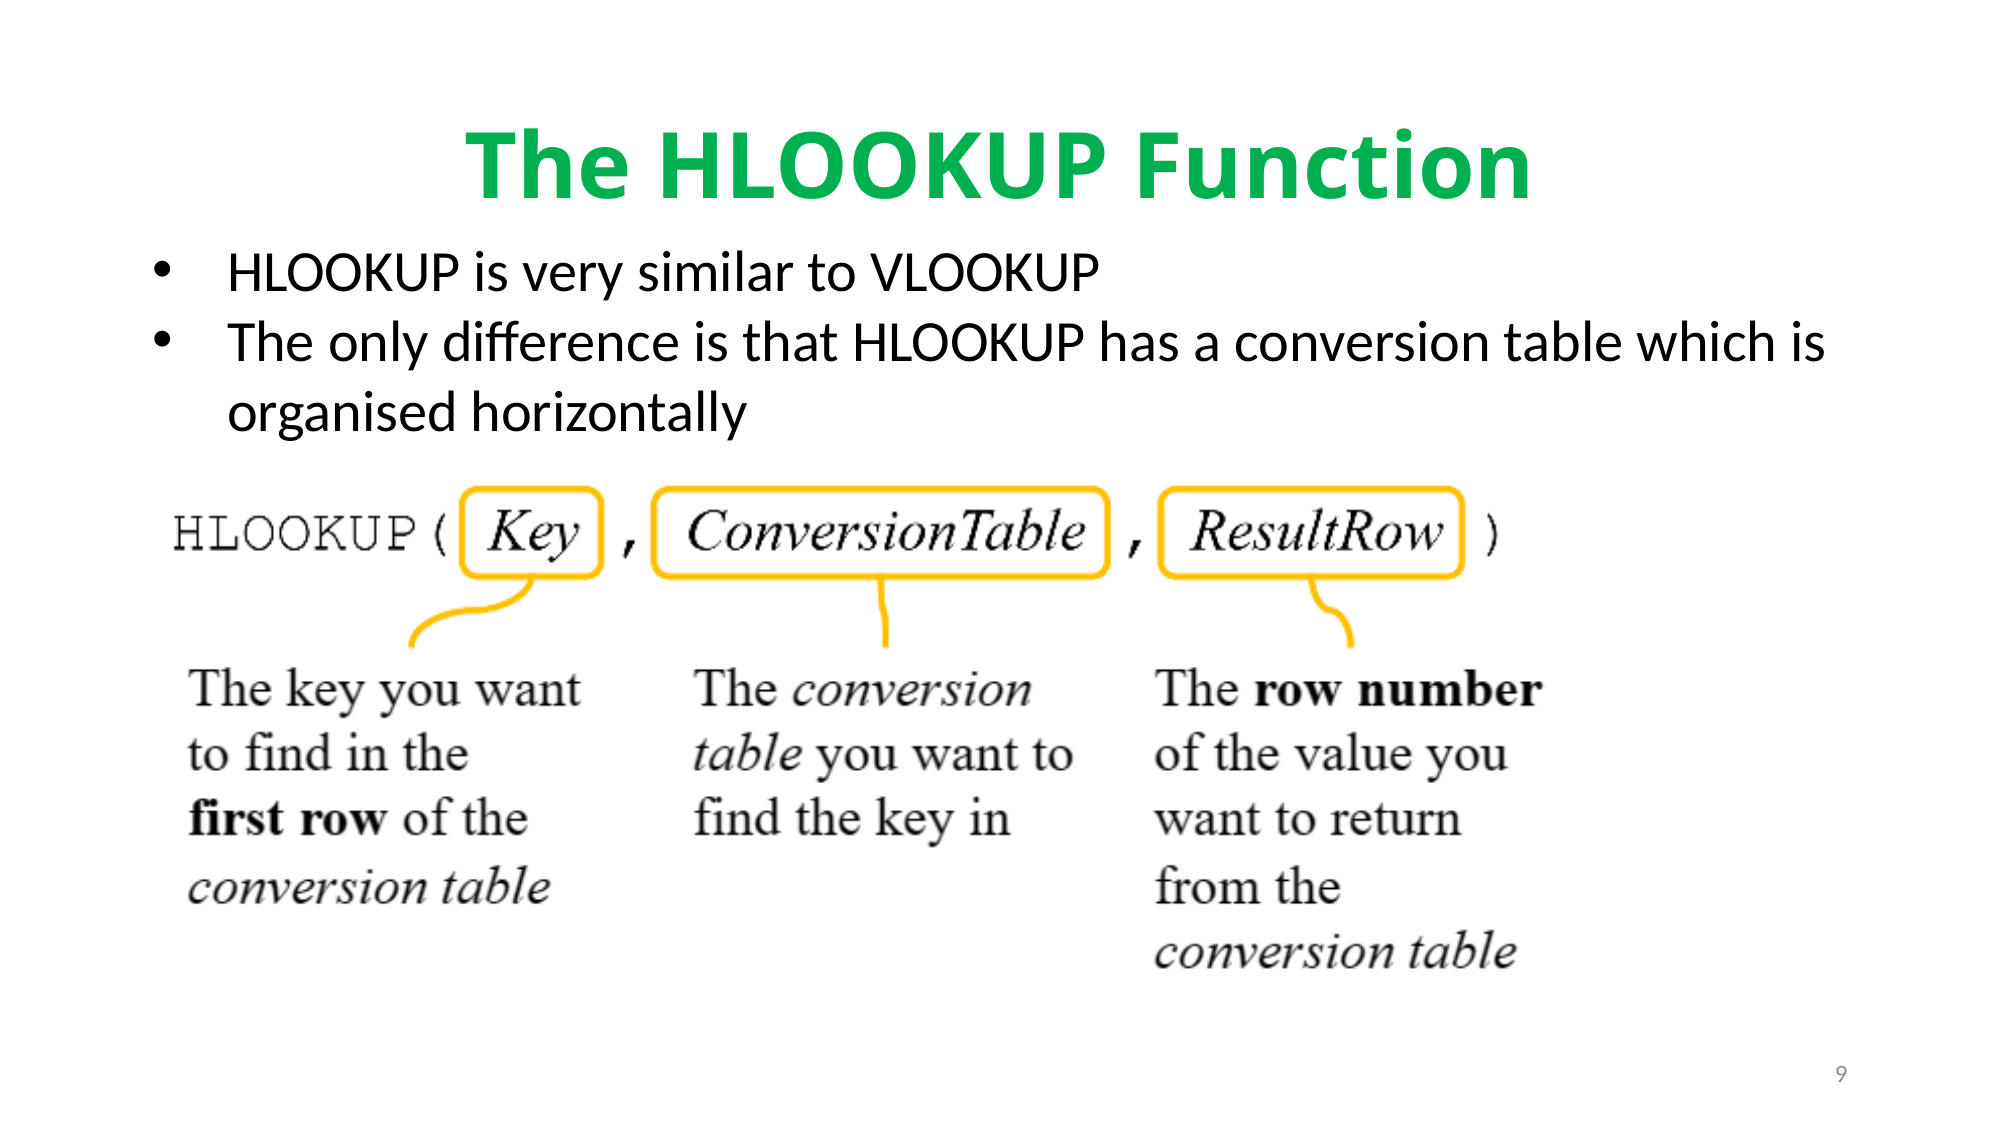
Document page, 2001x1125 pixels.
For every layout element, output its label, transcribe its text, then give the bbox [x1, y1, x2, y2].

slide_number 9 [1412, 1042, 1863, 1103]
picture [173, 466, 1563, 997]
title The HLOOKUP Function [137, 59, 1863, 226]
text_box HLOOKUP is very similar to VLOOKUP The only difference is that HLOOKUP has a conversion table which is organised horizontally [137, 226, 1863, 451]
